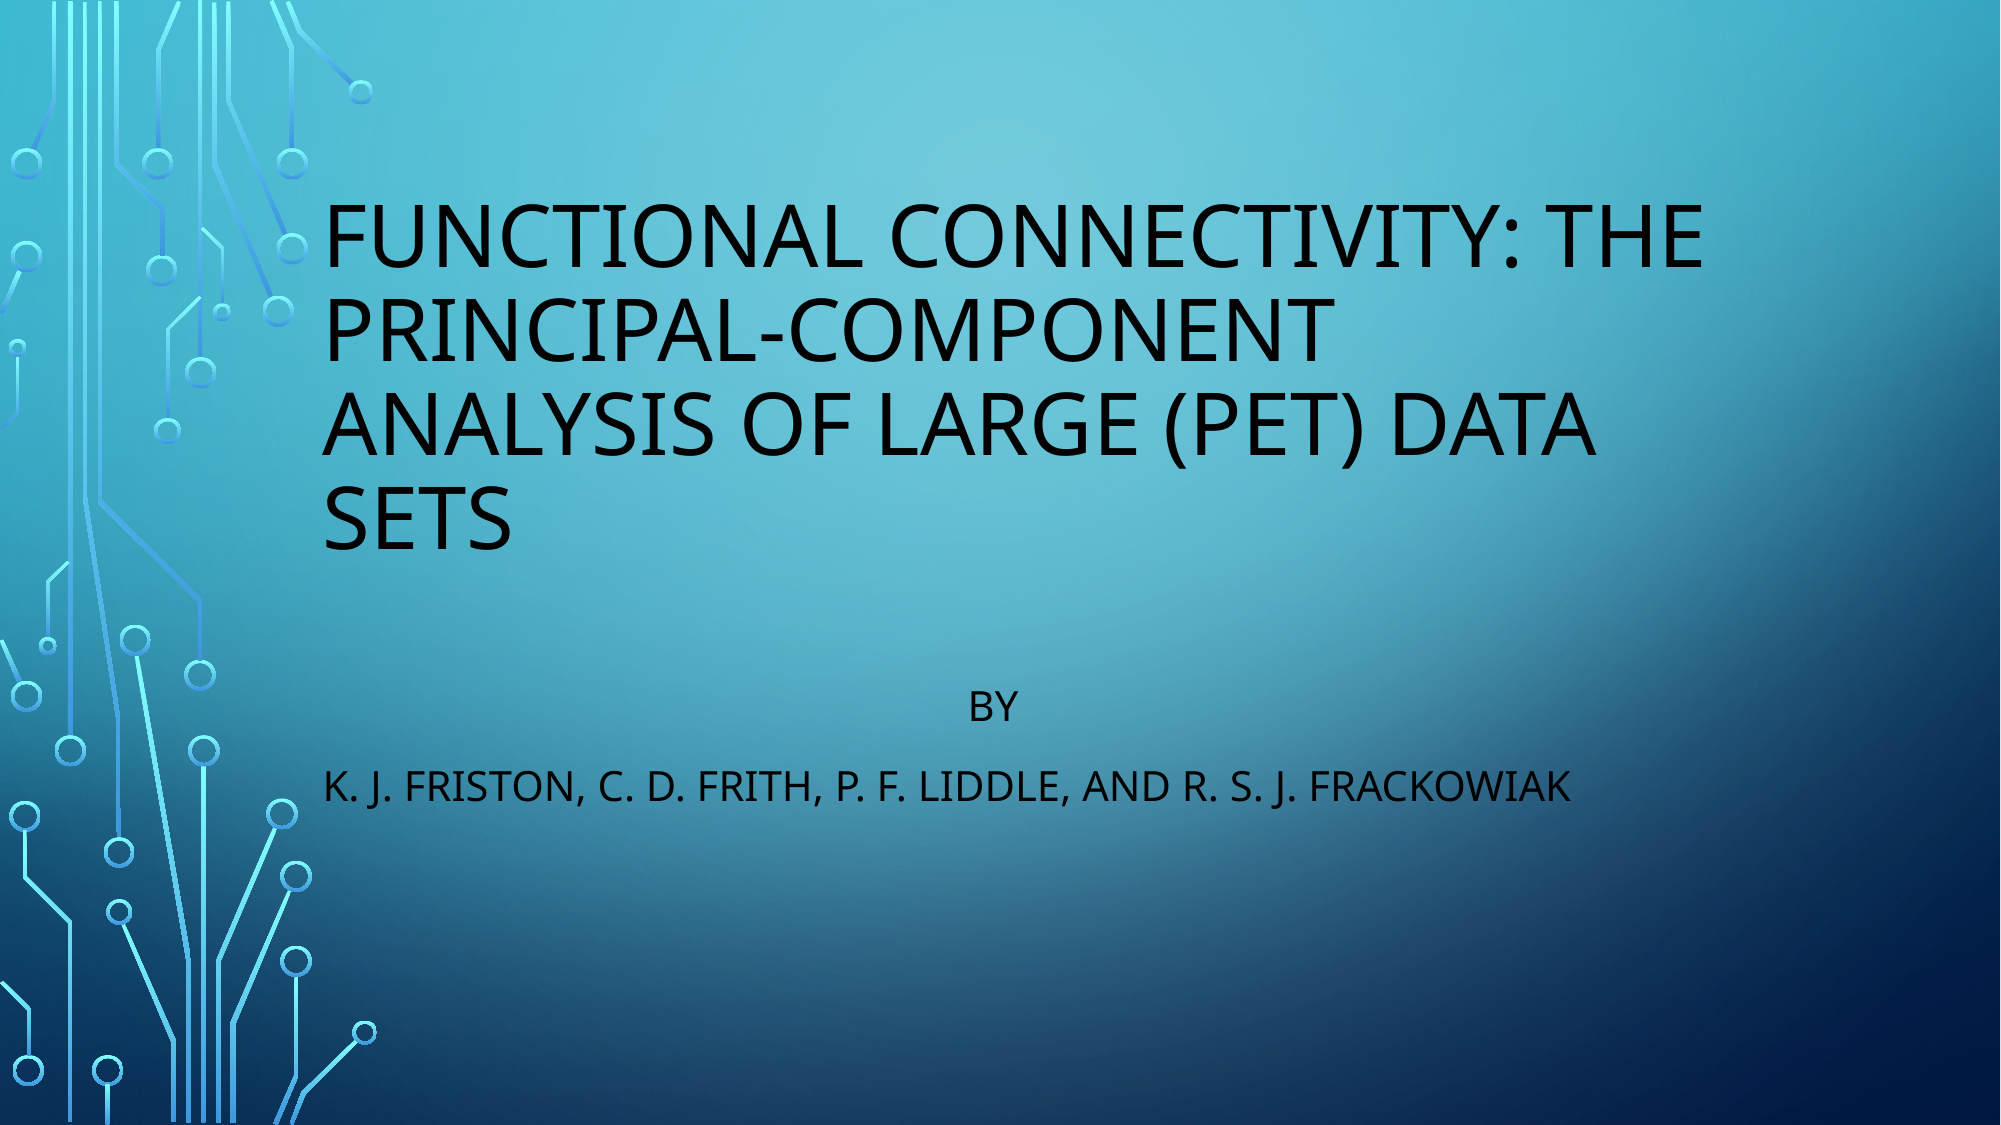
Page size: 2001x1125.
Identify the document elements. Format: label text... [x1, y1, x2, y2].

subtitle by K. J. Friston, C. D. Frith, P. F. Liddle, and R. S. J. Frackowiak [307, 590, 1750, 863]
title Functional Connectivity: The Principal-Component Analysis of Large (PET) Data Sets [307, 184, 1750, 576]
